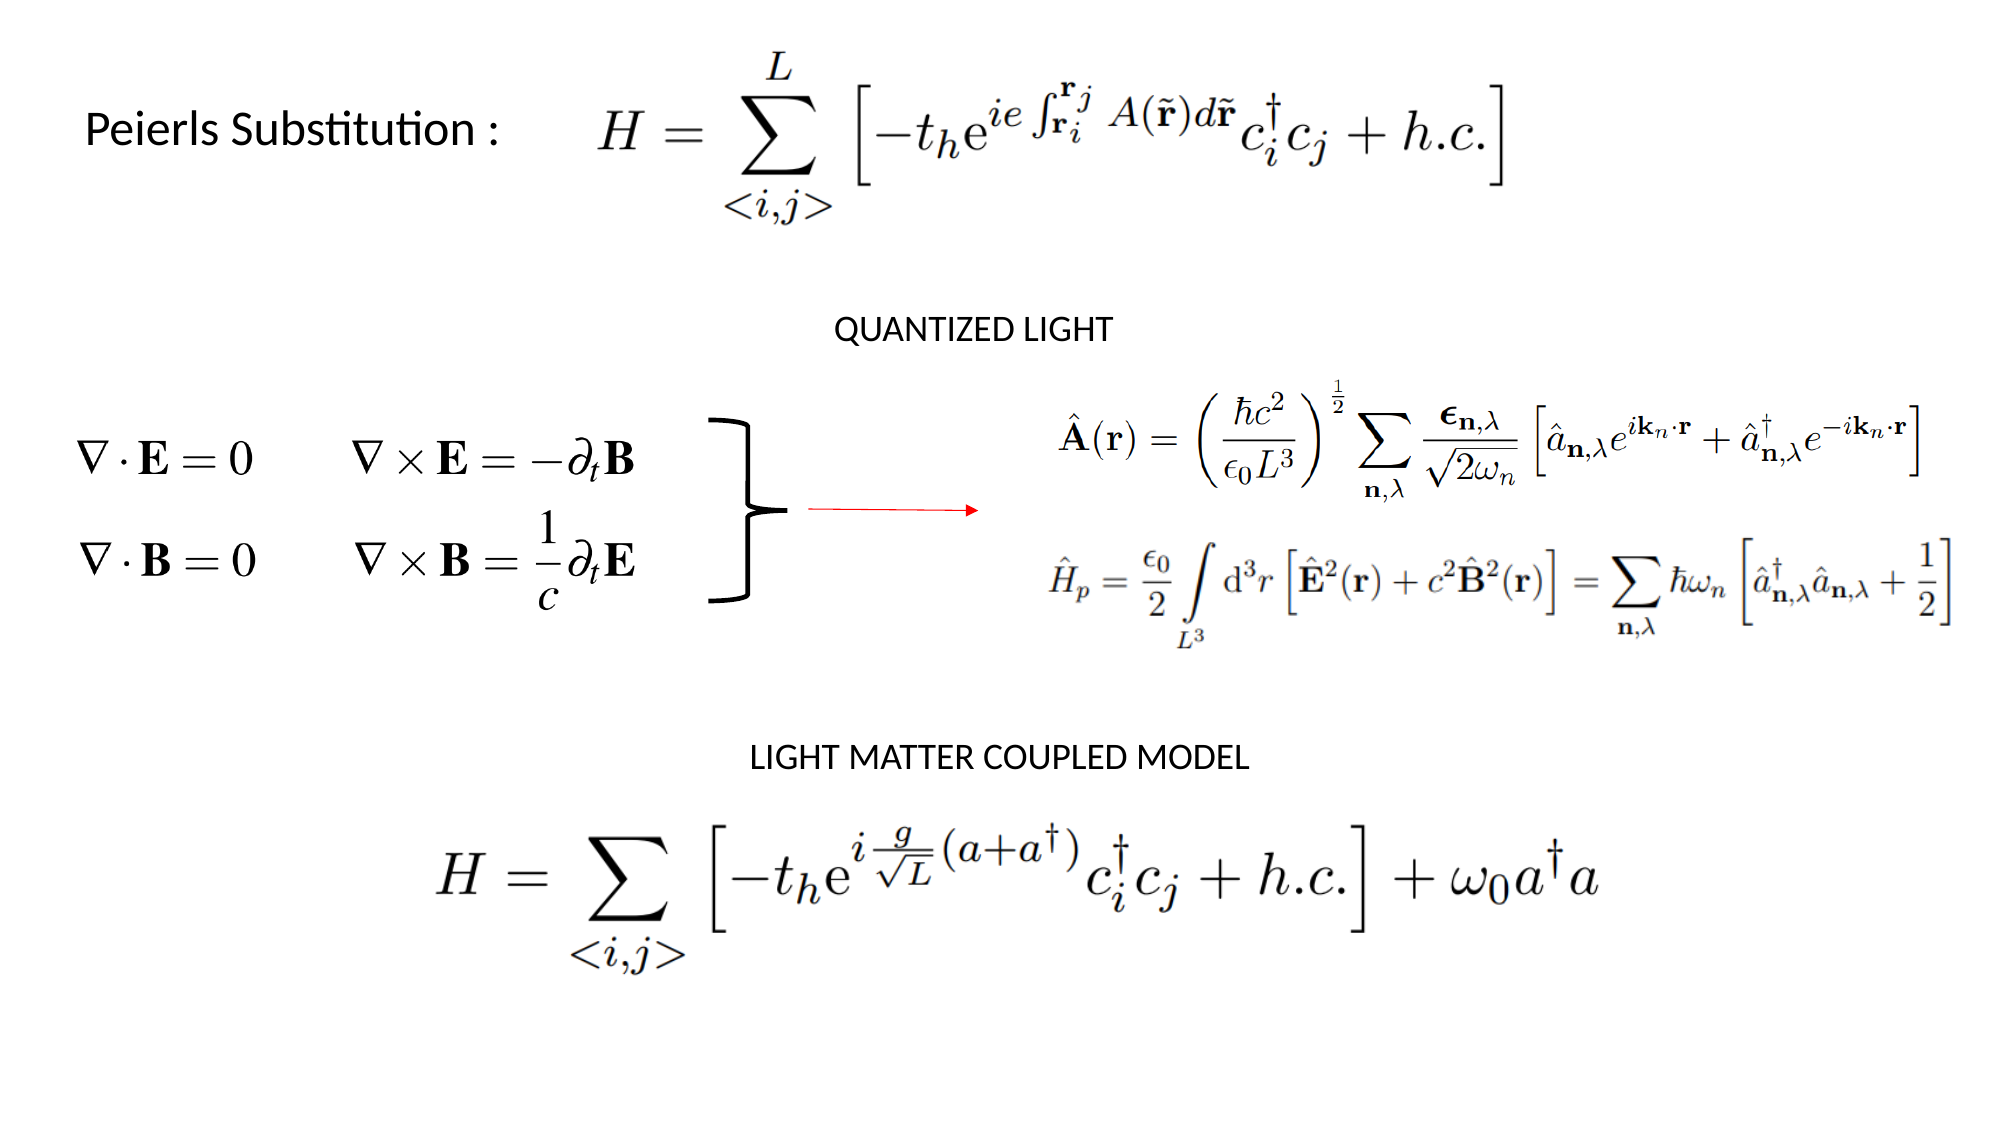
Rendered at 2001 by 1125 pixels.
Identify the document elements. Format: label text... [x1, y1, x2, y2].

picture [406, 793, 1637, 1000]
text_box LIGHT MATTER COUPLED MODEL [532, 724, 1468, 785]
text_box Peierls Substitution : [69, 87, 572, 163]
text_box QUANTIZED LIGHT [511, 296, 1446, 356]
picture [1021, 333, 1959, 664]
text_box [708, 419, 788, 602]
picture [44, 400, 639, 627]
picture [572, 9, 1531, 242]
